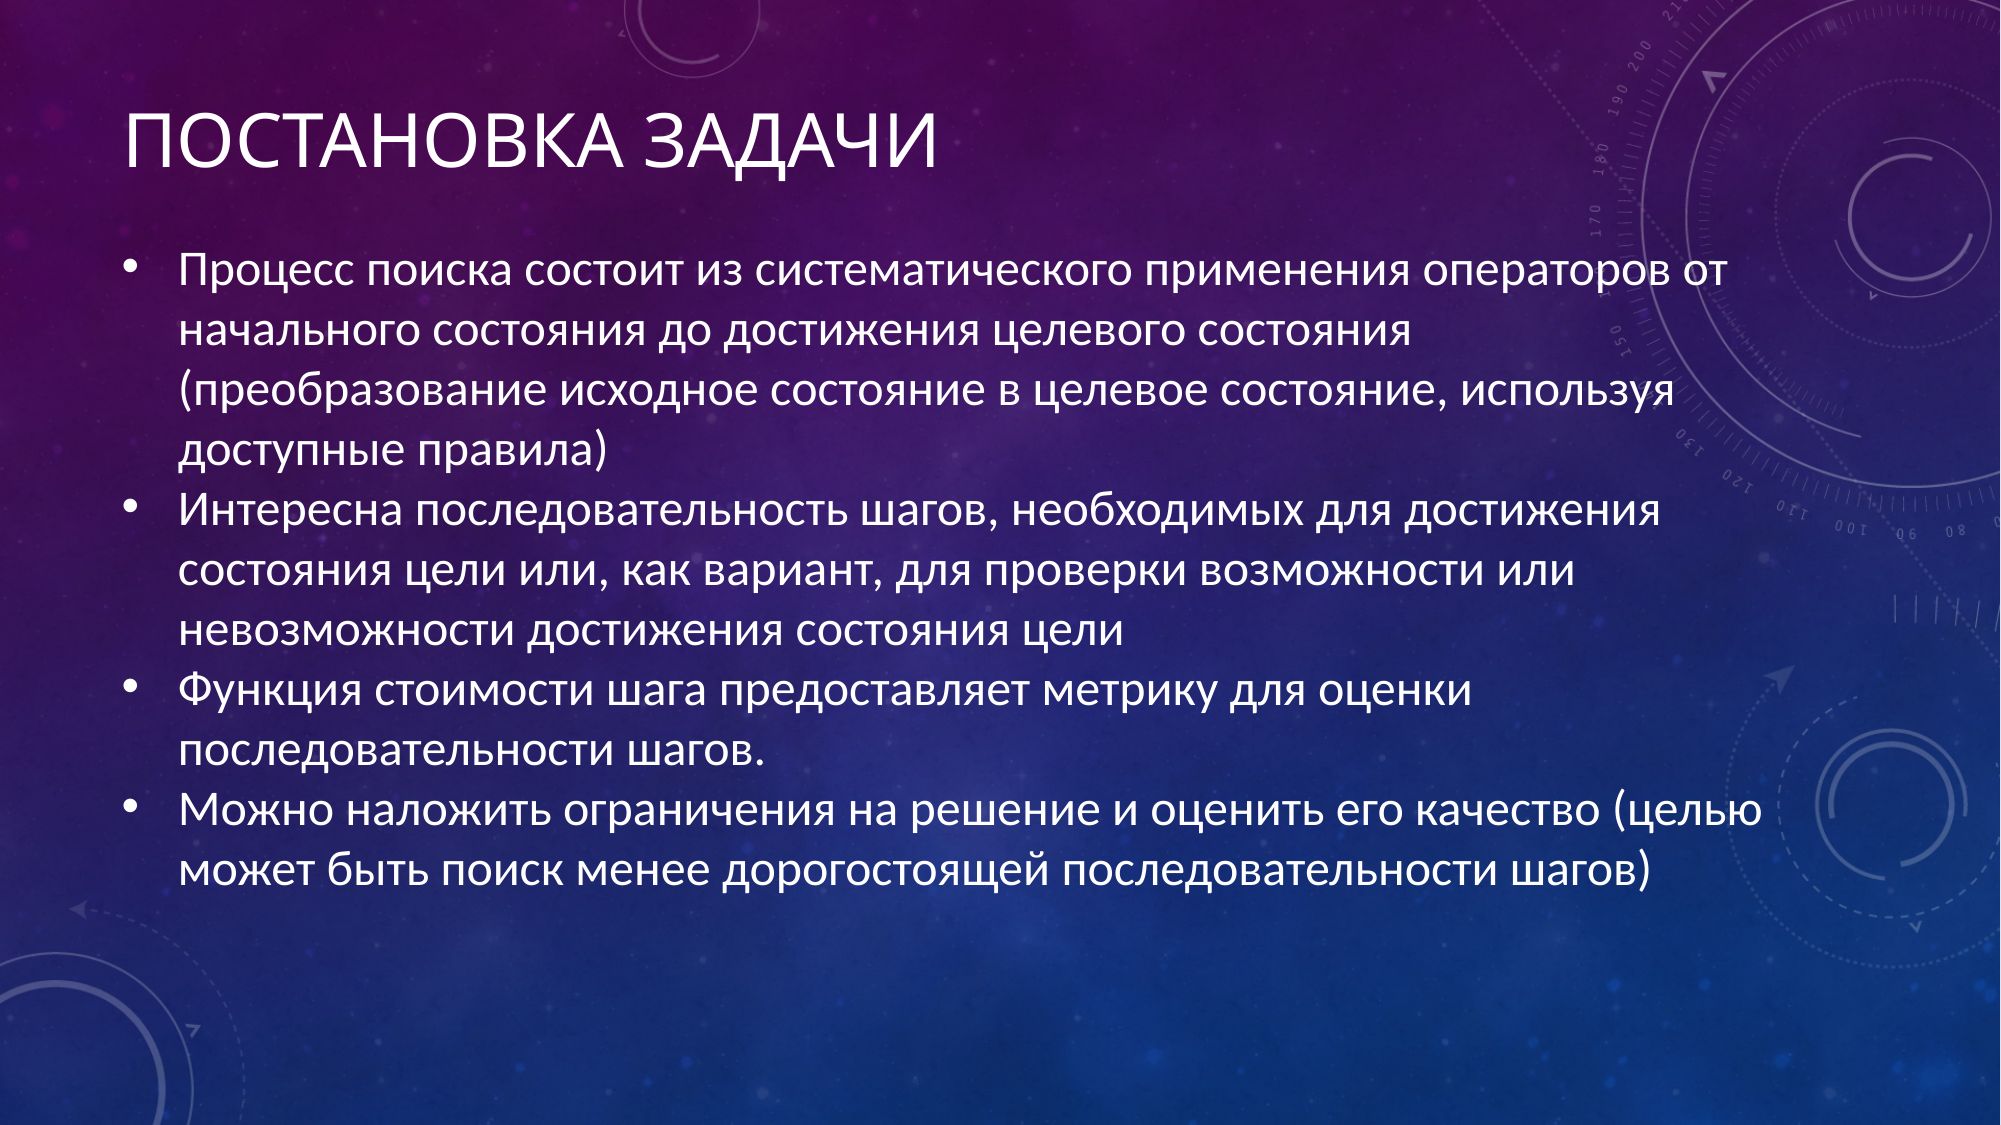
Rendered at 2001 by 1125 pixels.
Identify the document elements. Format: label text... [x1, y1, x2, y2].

picture [0, 0, 2001, 1125]
text_box Процесс поиска состоит из систематического применения операторов от начального состояния до достижения целевого состояния (преобразование исходное состояние в целевое состояние, используя доступные правила) Интересна последовательность шагов, необходимых для достижения состояния цели или, как вариант, для проверки возможности или невозможности достижения состояния цели Функция стоимости шага предоставляет метрику для оценки последовательности шагов. Можно наложить ограничения на решение и оценить его качество (целью может быть поиск менее дорогостоящей последовательности шагов) [106, 227, 1808, 963]
title Постановка задачи [107, 17, 1769, 227]
